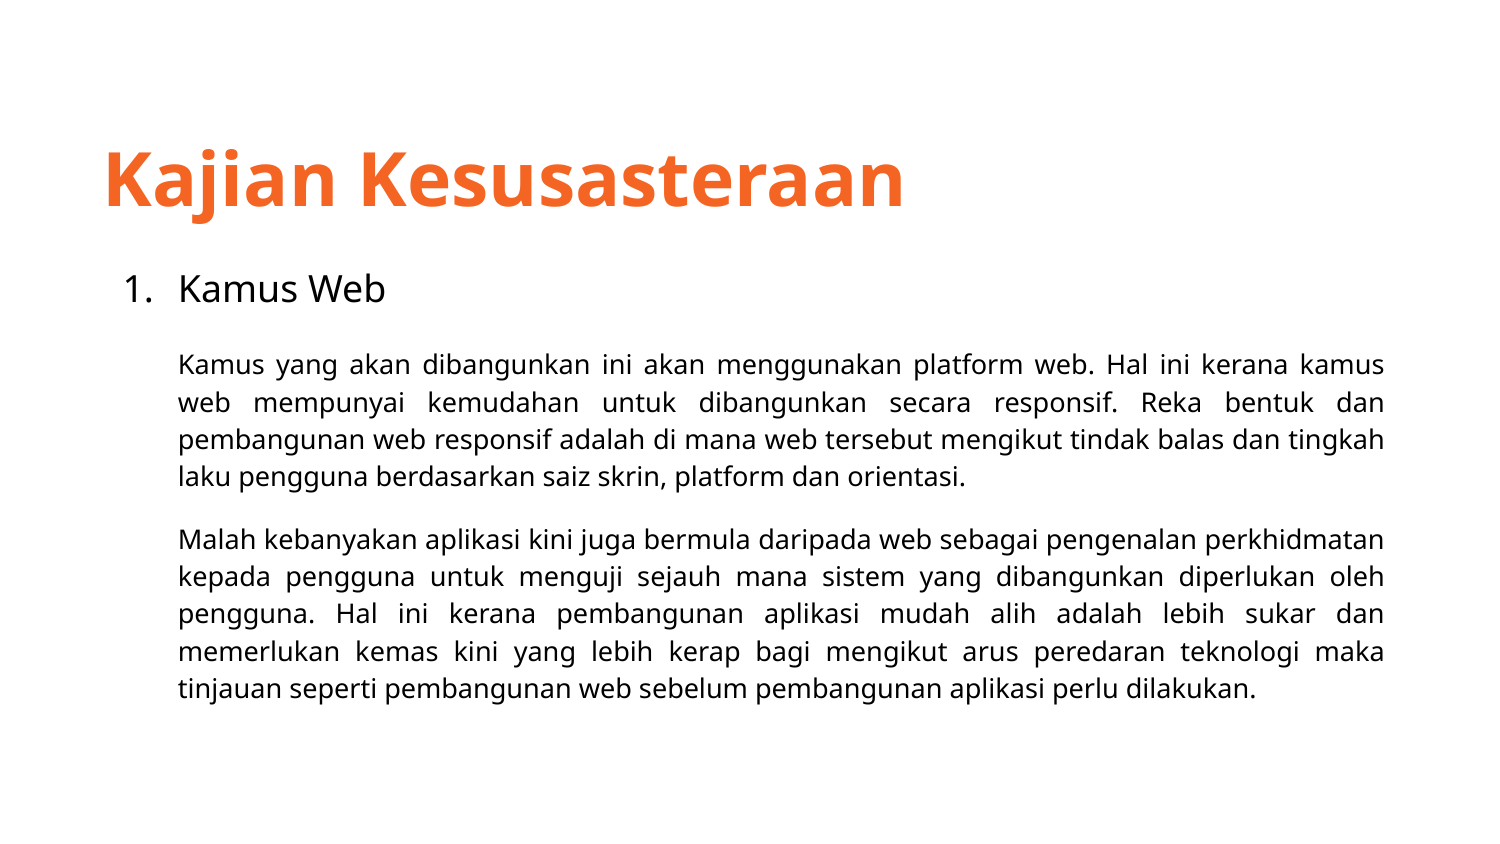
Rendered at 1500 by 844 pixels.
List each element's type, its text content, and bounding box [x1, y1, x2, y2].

title Kajian Kesusasteraan [87, 116, 941, 242]
title Kamus Web Kamus yang akan dibangunkan ini akan menggunakan platform web. Hal ini kerana kamus web mempunyai kemudahan untuk dibangunkan secara responsif. Reka bentuk dan pembangunan web responsif adalah di mana web tersebut mengikut tindak balas dan tingkah laku pengguna berdasarkan saiz skrin, platform dan orientasi. Malah kebanyakan aplikasi kini juga bermula daripada web sebagai pengenalan perkhidmatan kepada pengguna untuk menguji sejauh mana sistem yang dibangunkan diperlukan oleh pengguna. Hal ini kerana pembangunan aplikasi mudah alih adalah lebih sukar dan memerlukan kemas kini yang lebih kerap bagi mengikut arus peredaran teknologi maka tinjauan seperti pembangunan web sebelum pembangunan aplikasi perlu dilakukan. [87, 242, 1400, 746]
